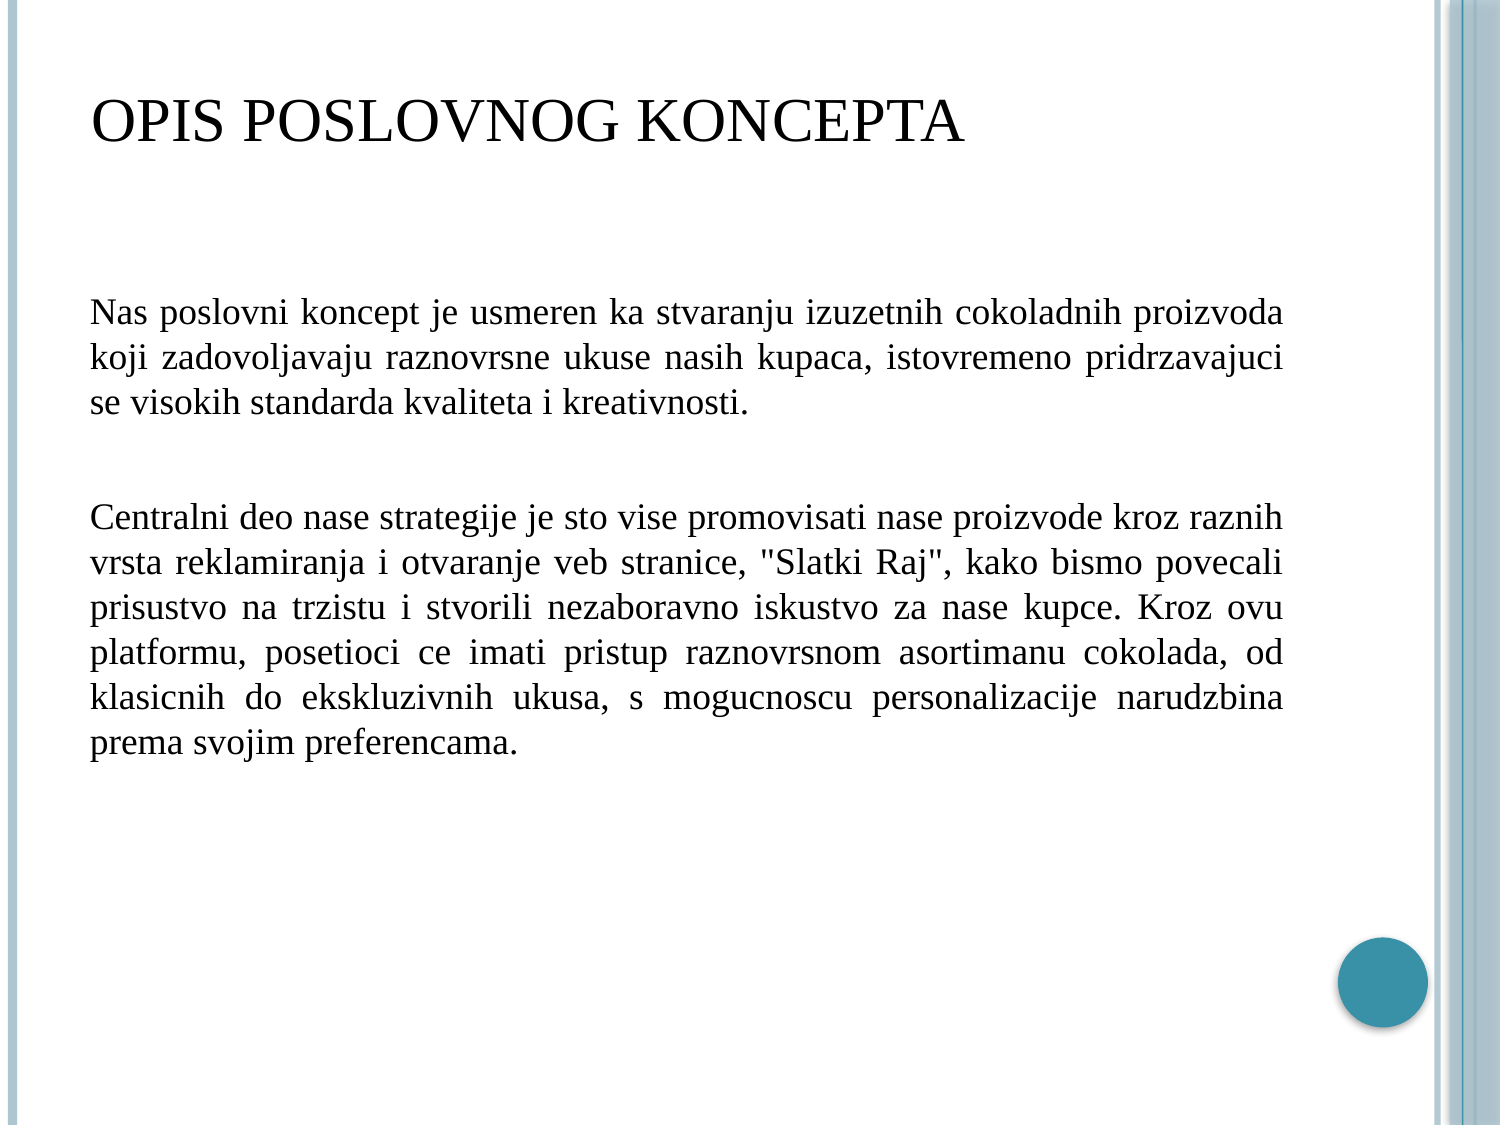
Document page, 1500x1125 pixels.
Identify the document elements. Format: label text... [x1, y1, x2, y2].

list Nas poslovni koncept je usmeren ka stvaranju izuzetnih cokoladnih proizvoda koji zadovoljavaju raznovrsne ukuse nasih kupaca, istovremeno pridrzavajuci se visokih standarda kvaliteta i kreativnosti. Centralni deo nase strategije je sto vise promovisati nase proizvode kroz raznih vrsta reklamiranja i otvaranje veb stranice, "Slatki Raj", kako bismo povecali prisustvo na trzistu i stvorili nezaboravno iskustvo za nase kupce. Kroz ovu platformu, posetioci ce imati pristup raznovrsnom asortimanu cokolada, od klasicnih do ekskluzivnih ukusa, s mogucnoscu personalizacije narudzbina prema svojim preferencama. [75, 231, 1300, 1062]
title Opis poslovnog koncepta [76, 42, 1302, 162]
